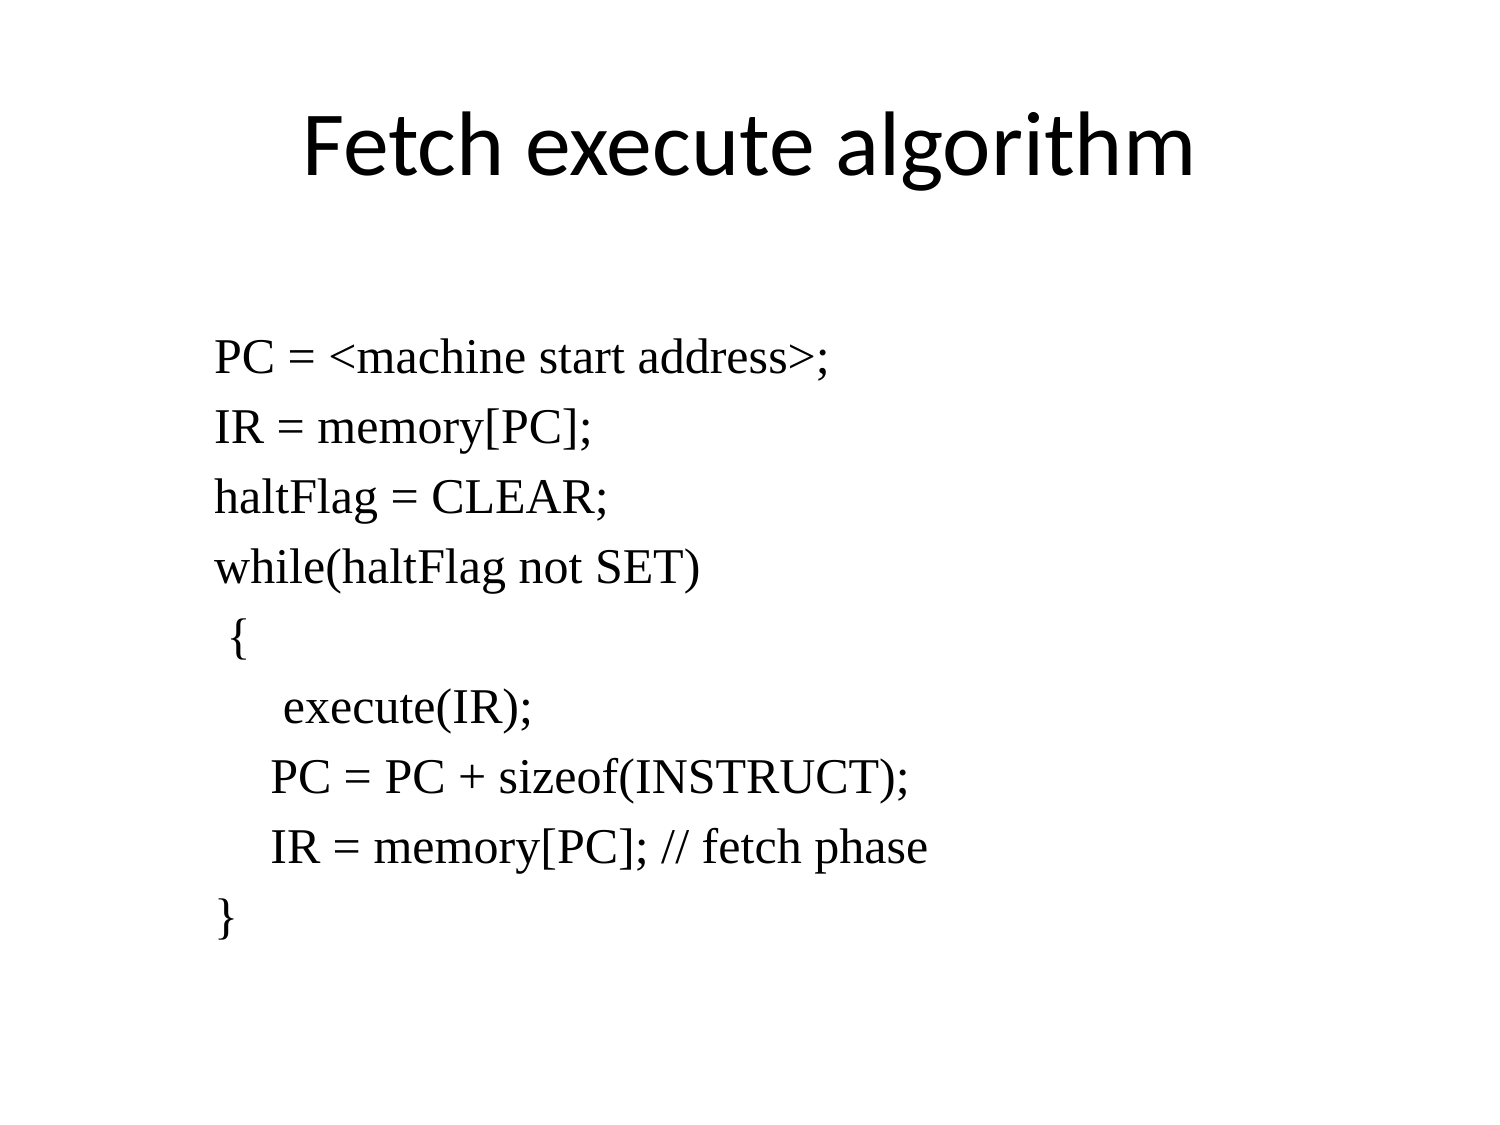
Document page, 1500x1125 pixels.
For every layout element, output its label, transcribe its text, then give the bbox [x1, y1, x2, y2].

title Fetch execute algorithm [75, 45, 1425, 233]
list PC = <machine start address>; IR = memory[PC]; haltFlag = CLEAR; while(haltFlag not SET) { execute(IR); PC = PC + sizeof(INSTRUCT); IR = memory[PC]; // fetch phase } [199, 316, 1191, 970]
